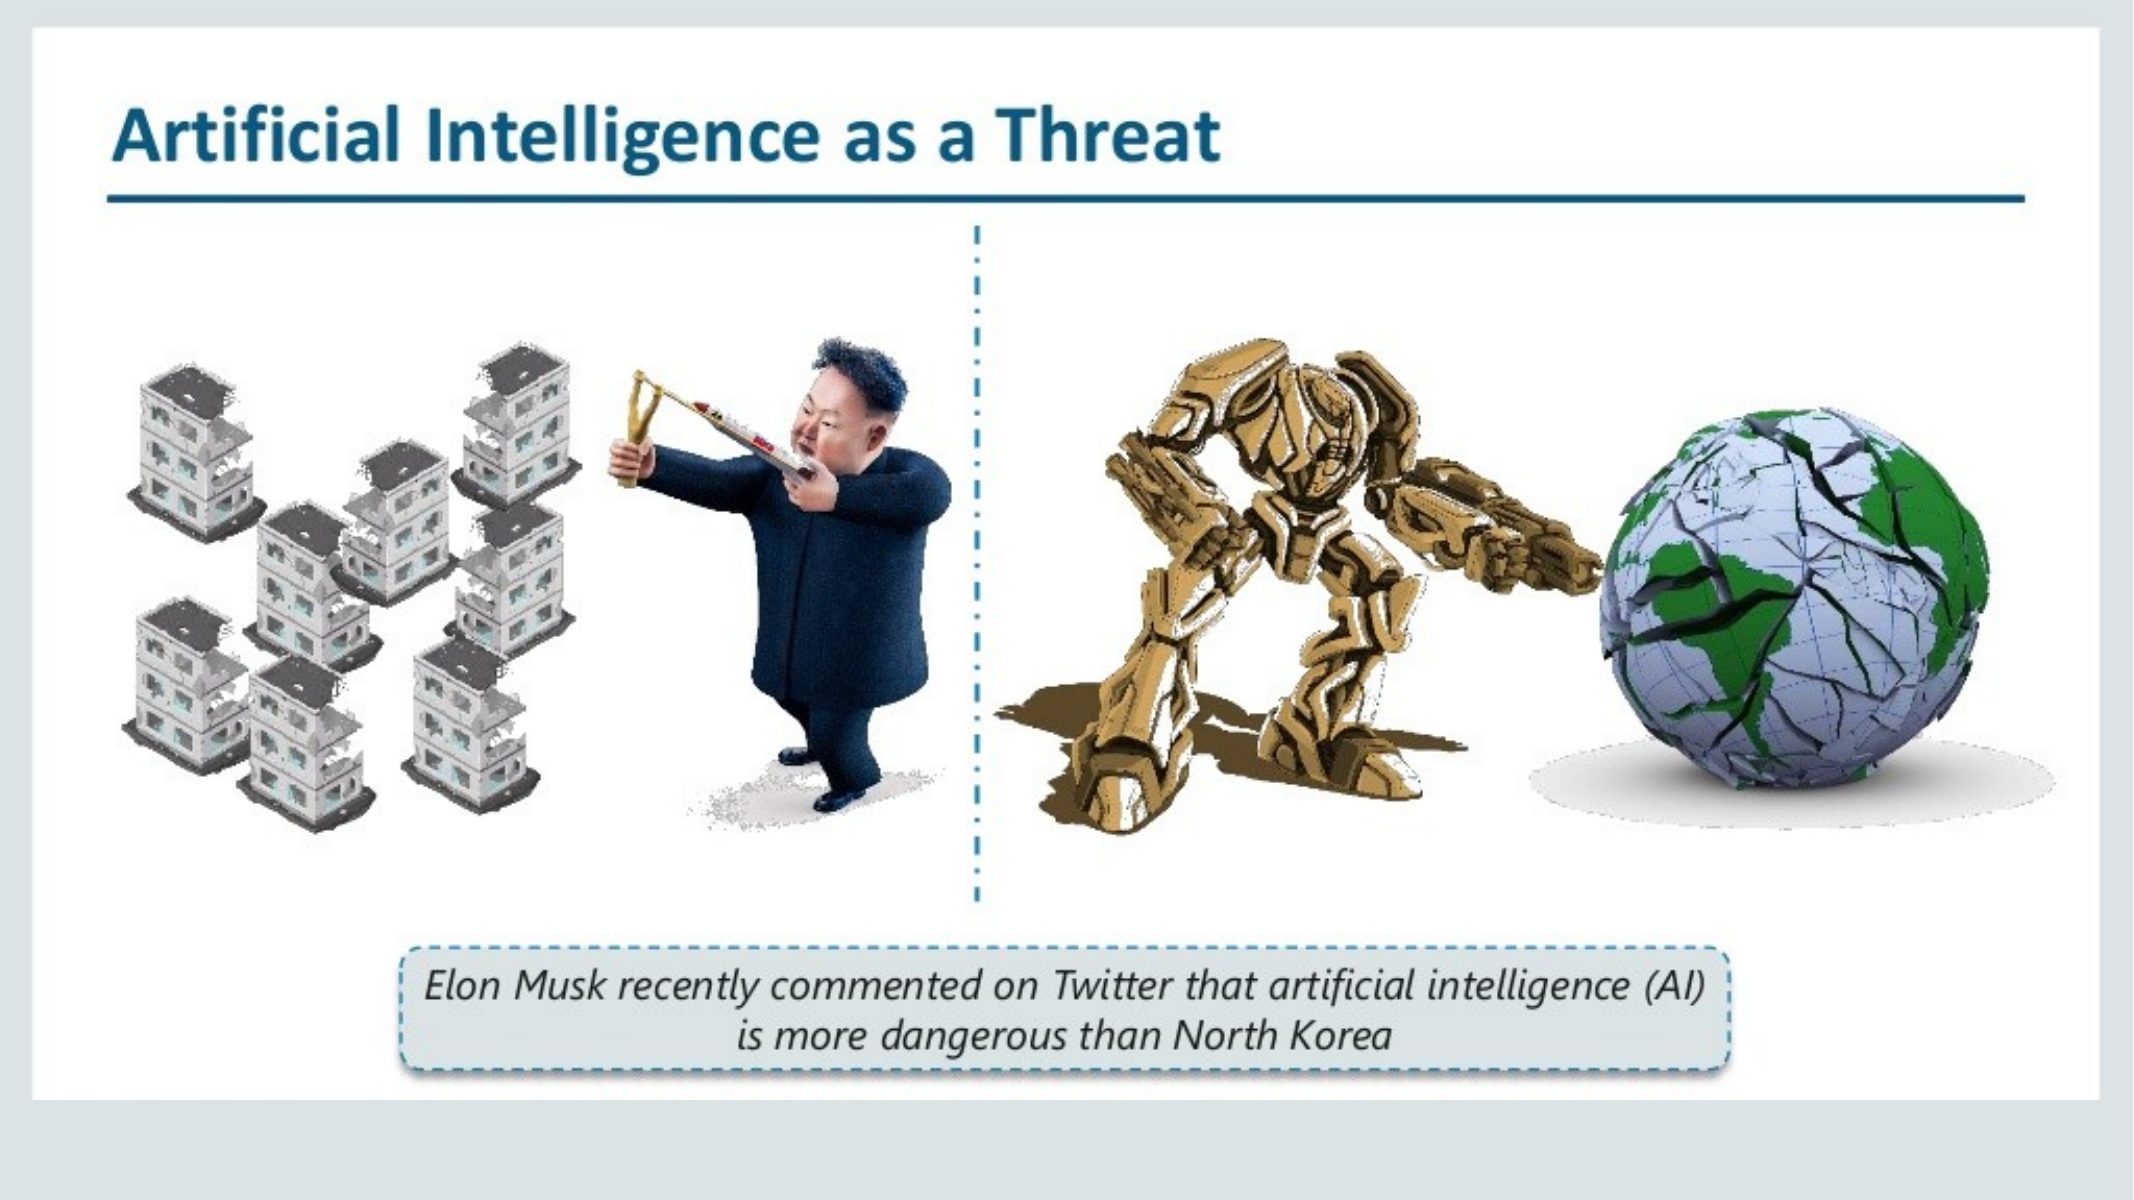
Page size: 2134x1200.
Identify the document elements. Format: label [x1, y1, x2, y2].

text_box [0, 0, 2134, 1200]
text_box [27, 1098, 2119, 1200]
